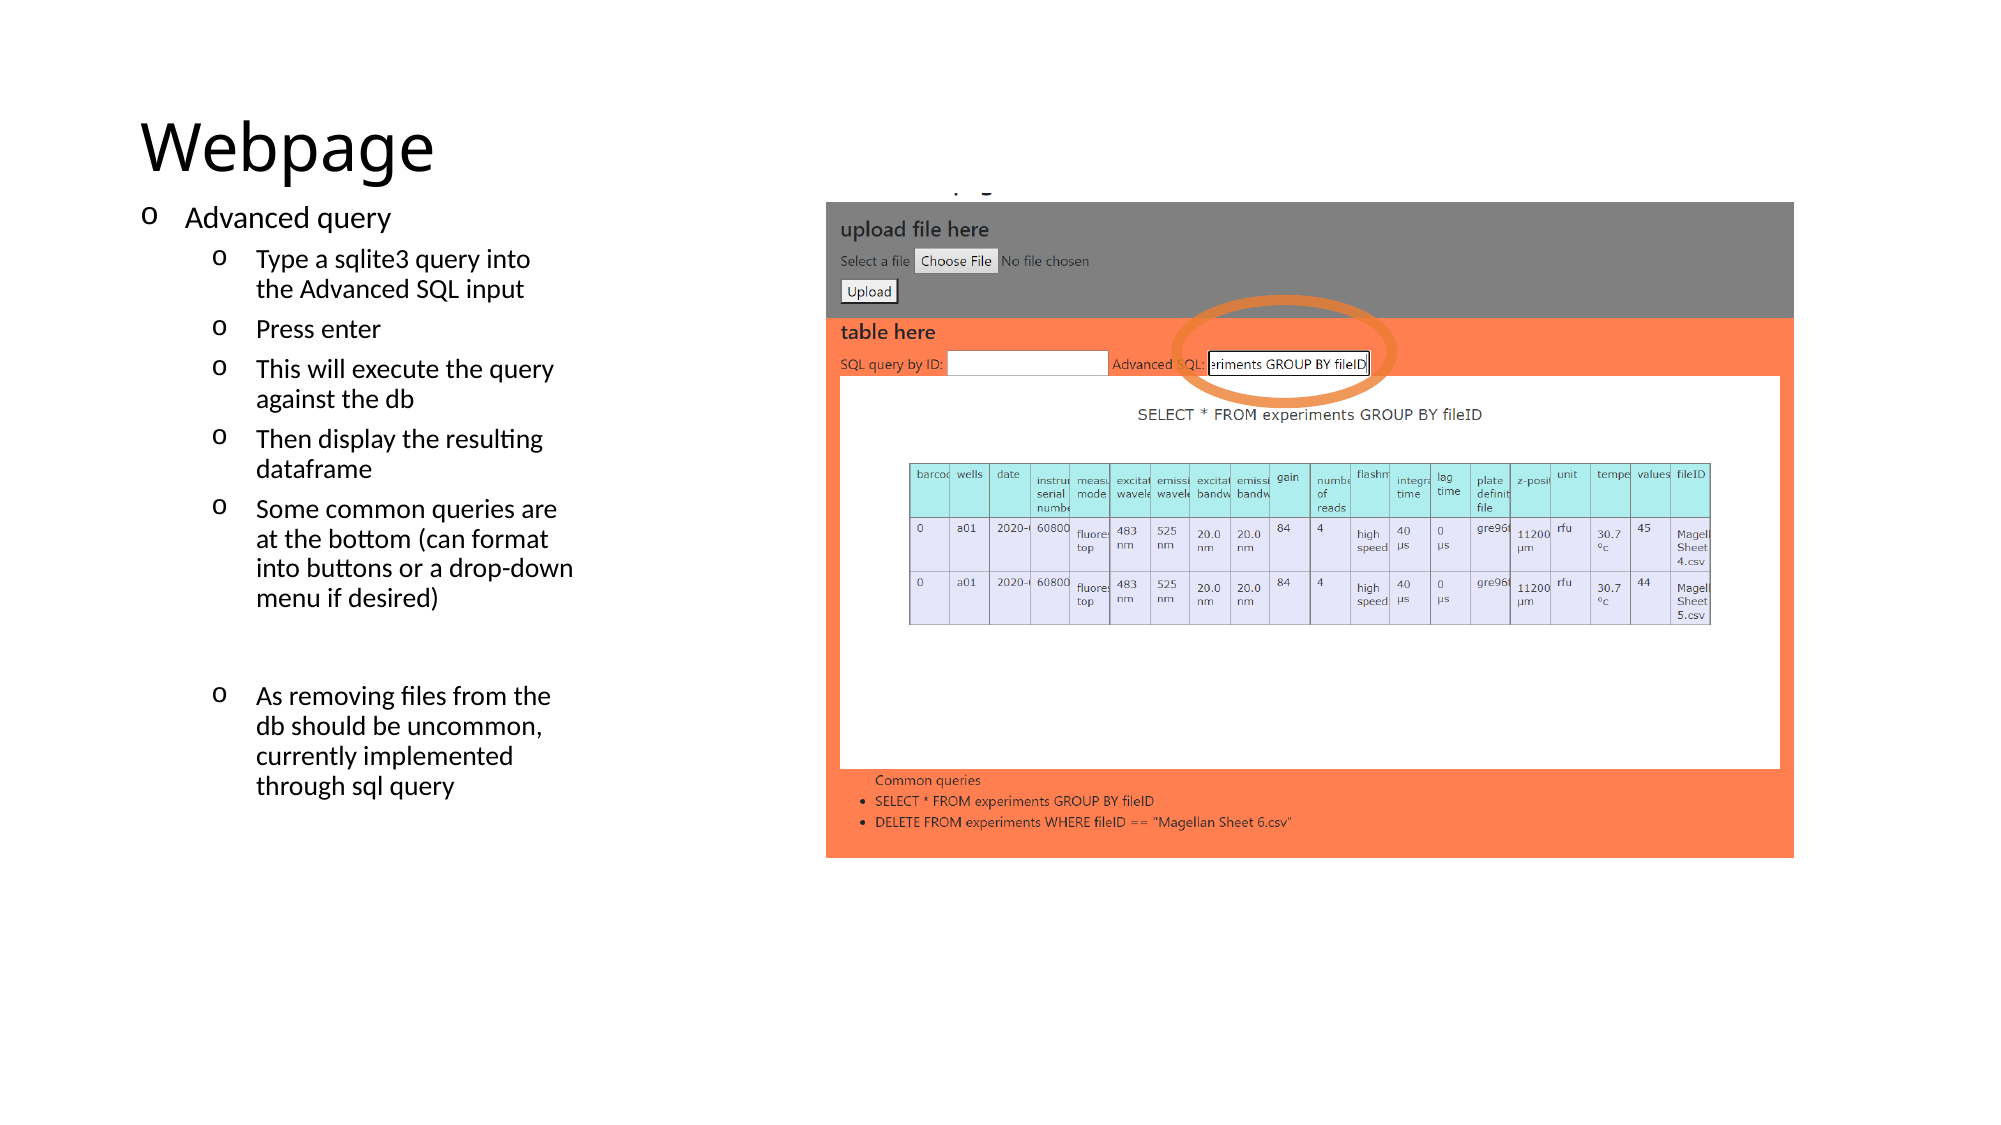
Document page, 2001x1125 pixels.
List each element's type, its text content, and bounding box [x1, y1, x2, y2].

list Advanced query Type a sqlite3 query into the Advanced SQL input Press enter This will execute the query against the db Then display the resulting dataframe Some common queries are at the bottom (can format into buttons or a drop-down menu if desired) As removing files from the db should be uncommon, currently implemented through sql query [125, 193, 590, 819]
picture [664, 193, 1968, 858]
title Webpage [125, 87, 1205, 194]
